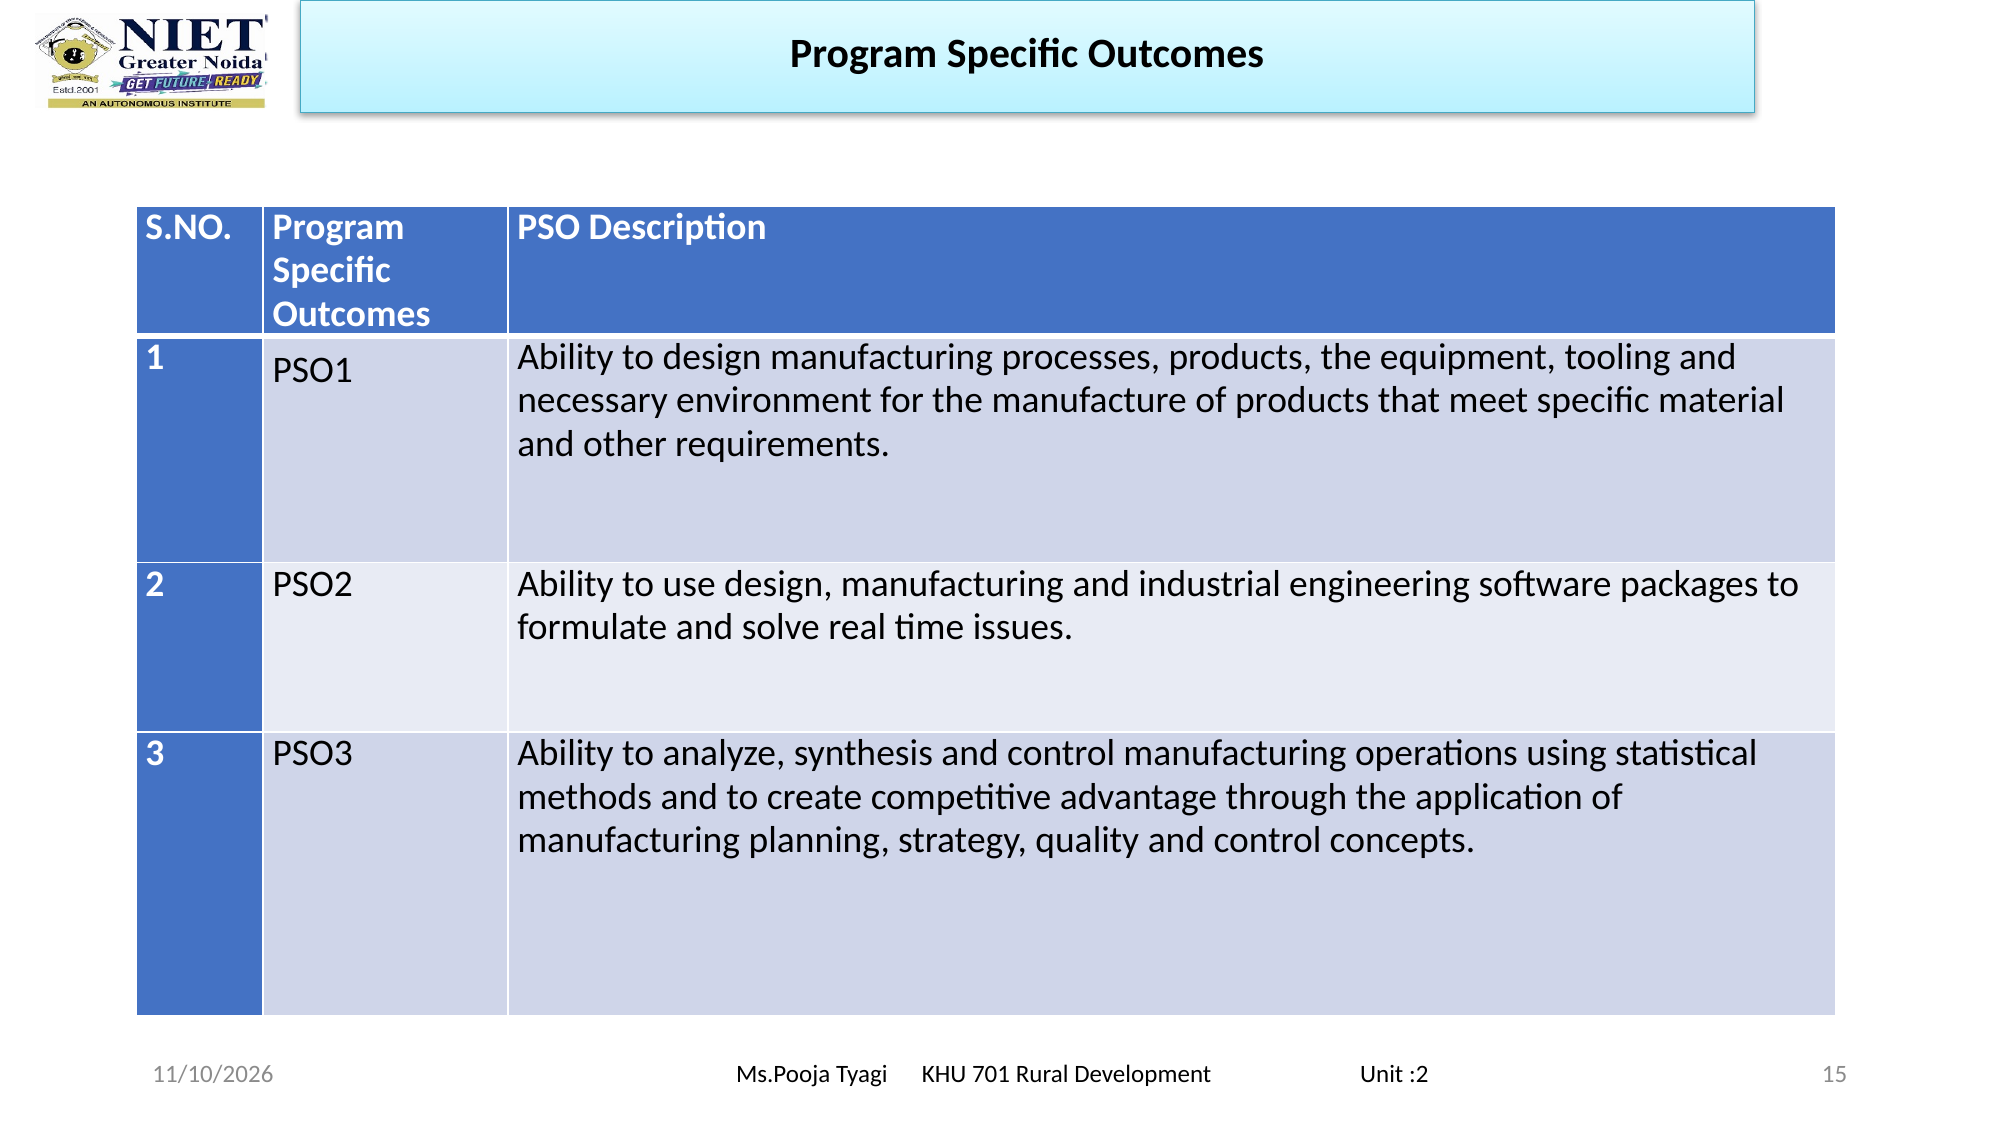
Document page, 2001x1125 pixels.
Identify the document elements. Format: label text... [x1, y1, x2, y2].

table_header PSO Description [509, 207, 1835, 333]
slide_number 15 [1412, 1042, 1863, 1103]
table_cell PSO1 [264, 339, 507, 562]
table_header S.NO. [137, 207, 262, 333]
table_cell Ability to use design, manufacturing and industrial engineering software packages to formulate and solve real time issues. [509, 563, 1835, 731]
table_cell 2 [137, 563, 262, 731]
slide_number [137, 1042, 383, 1103]
table_cell Ability to analyze, synthesis and control manufacturing operations using statistical methods and to create competitive advantage through the application of manufacturing planning, strategy, quality and control concepts. [509, 733, 1835, 1015]
table_header Program Specific Outcomes [264, 207, 507, 333]
picture [0, 0, 317, 134]
table_cell PSO2 [264, 563, 507, 731]
footer Ms.Pooja Tyagi KHU 701 Rural Development Unit :2 [383, 1042, 1412, 1103]
table_cell Ability to design manufacturing processes, products, the equipment, tooling and necessary environment for the manufacture of products that meet specific material and other requirements. [509, 339, 1835, 562]
text_box Program Specific Outcomes [317, 0, 1755, 113]
table_cell 3 [137, 733, 262, 1015]
table_cell 1 [137, 339, 262, 562]
table_cell PSO3 [264, 733, 507, 1015]
